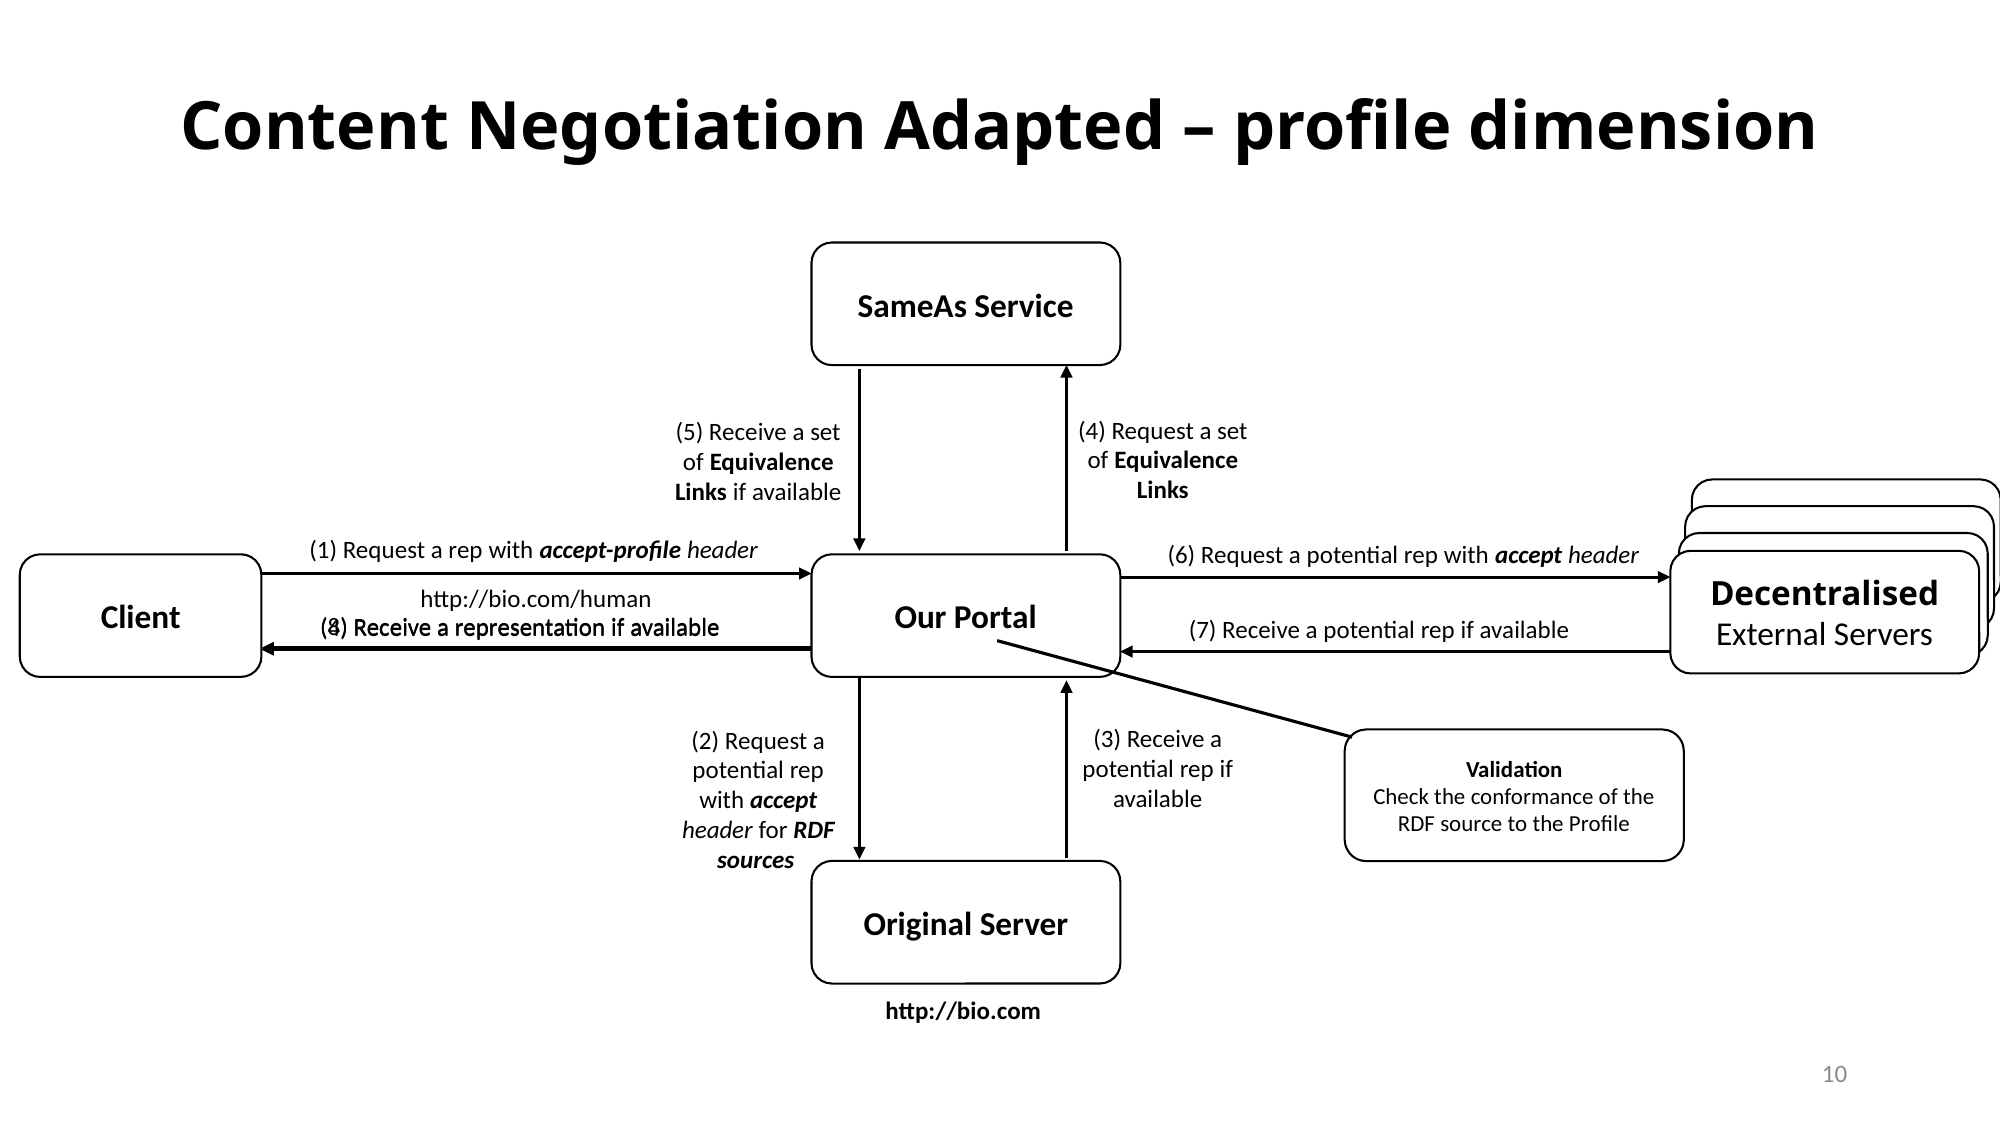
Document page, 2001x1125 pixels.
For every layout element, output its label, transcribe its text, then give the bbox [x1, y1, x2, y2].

text_box http://bio.com/human [405, 574, 668, 602]
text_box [1120, 606, 1671, 640]
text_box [261, 525, 812, 574]
text_box http://bio.com [870, 986, 1057, 1032]
text_box [1684, 505, 1996, 624]
text_box Client [18, 553, 263, 678]
text_box [1677, 531, 1989, 652]
text_box Decentralised External Servers [1669, 549, 1981, 675]
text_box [261, 604, 812, 650]
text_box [997, 640, 1684, 862]
slide_number 10 [1412, 1042, 1863, 1103]
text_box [1062, 365, 1264, 551]
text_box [1120, 531, 1671, 578]
text_box [1690, 478, 2000, 597]
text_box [657, 676, 860, 884]
text_box SameAs Service [810, 241, 1122, 367]
text_box Our Portal [810, 553, 1122, 678]
text_box Original Server [810, 859, 1122, 985]
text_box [657, 368, 860, 551]
title Content Negotiation Adapted – profile dimension [0, 0, 2000, 212]
